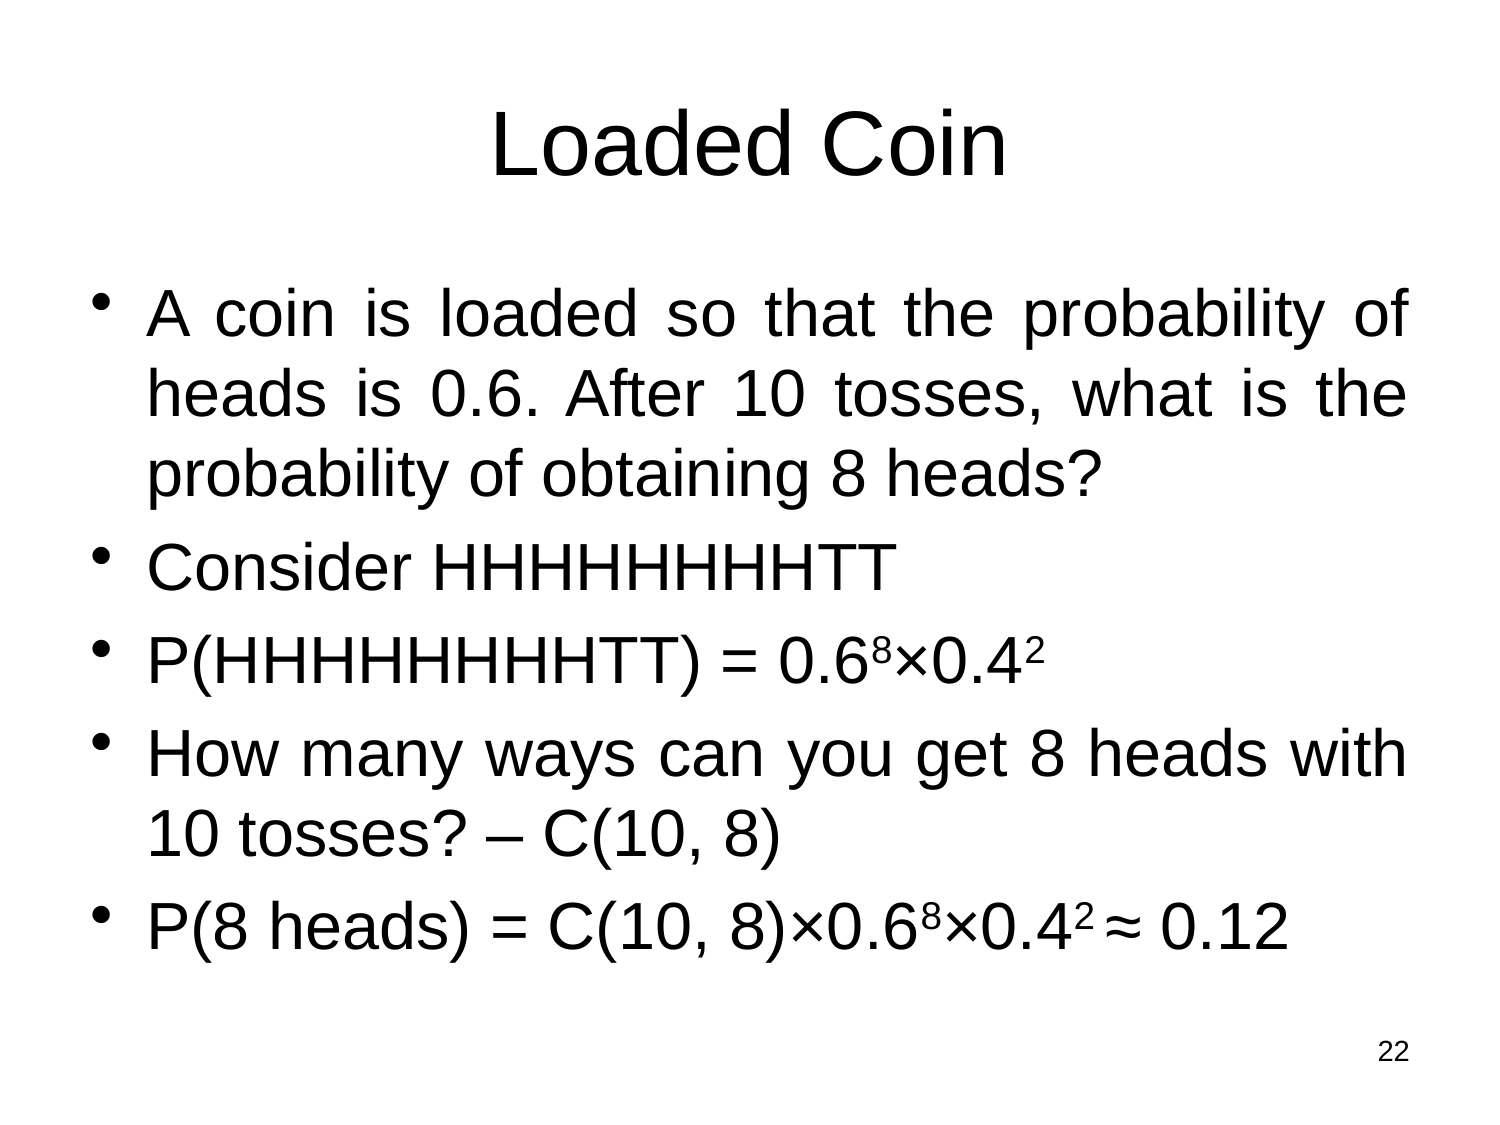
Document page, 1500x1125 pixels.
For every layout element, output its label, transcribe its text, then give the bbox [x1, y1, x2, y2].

list A coin is loaded so that the probability of heads is 0.6. After 10 tosses, what is the probability of obtaining 8 heads? Consider HHHHHHHHTT P(HHHHHHHHTT) = 0.68×0.42 How many ways can you get 8 heads with 10 tosses? – C(10, 8) P(8 heads) = C(10, 8)×0.68×0.42 ≈ 0.12 [75, 262, 1425, 1005]
title Loaded Coin [75, 45, 1425, 233]
slide_number 22 [1074, 1024, 1426, 1103]
